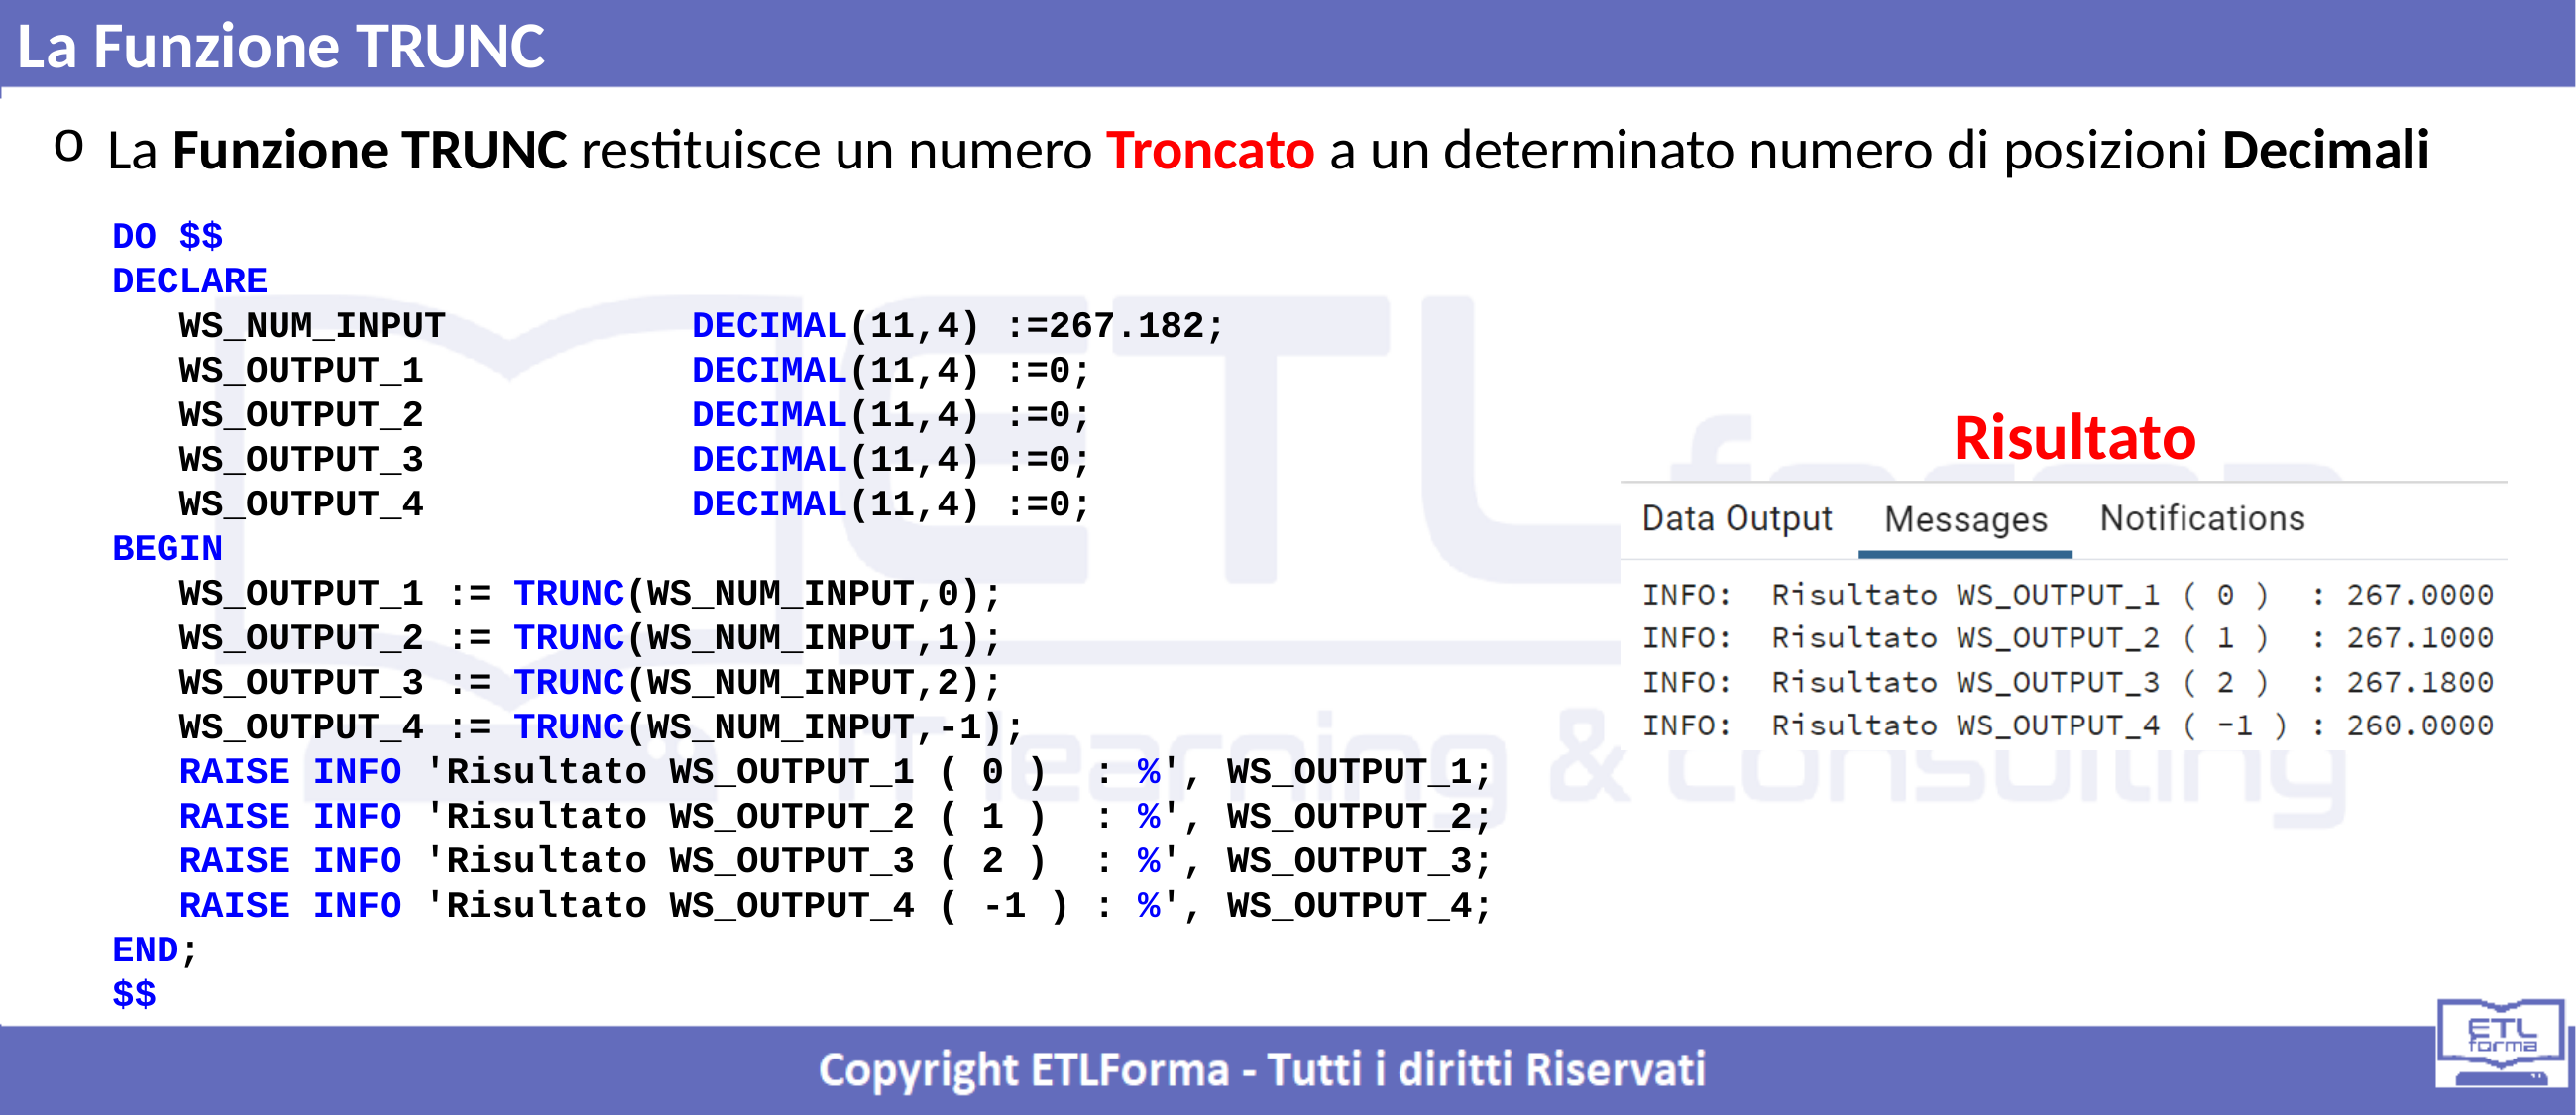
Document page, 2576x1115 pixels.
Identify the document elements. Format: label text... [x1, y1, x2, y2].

text_box Risultato [1835, 386, 2317, 481]
text_box DO $$ DECLARE WS_NUM_INPUT DECIMAL(11,4) :=267.182; WS_OUTPUT_1 DECIMAL(11,4) :=0; WS_OUTPUT_2 DECIMAL(11,4) :=0; WS_OUTPUT_3 DECIMAL(11,4) :=0; WS_OUTPUT_4 DECIMAL(11,4) :=0; BEGIN WS_OUTPUT_1 := TRUNC(WS_NUM_INPUT,0); WS_OUTPUT_2 := TRUNC(WS_NUM_INPUT,1); WS_OUTPUT_3 := TRUNC(WS_NUM_INPUT,2); WS_OUTPUT_4 := TRUNC(WS_NUM_INPUT,-1); RAISE INFO 'Risultato WS_OUTPUT_1 ( 0 ) : %', WS_OUTPUT_1; RAISE INFO 'Risultato WS_OUTPUT_2 ( 1 ) : %', WS_OUTPUT_2; RAISE INFO 'Risultato WS_OUTPUT_3 ( 2 ) : %', WS_OUTPUT_3; RAISE INFO 'Risultato WS_OUTPUT_4 ( -1 ) : %', WS_OUTPUT_4; END; $$ [97, 203, 1622, 1022]
text_box La Funzione TRUNC restituisce un numero Troncato a un determinato numero di posizioni Decimali [18, 105, 2567, 187]
picture [1621, 481, 2508, 750]
text_box La Funzione TRUNC [3, 0, 2552, 65]
